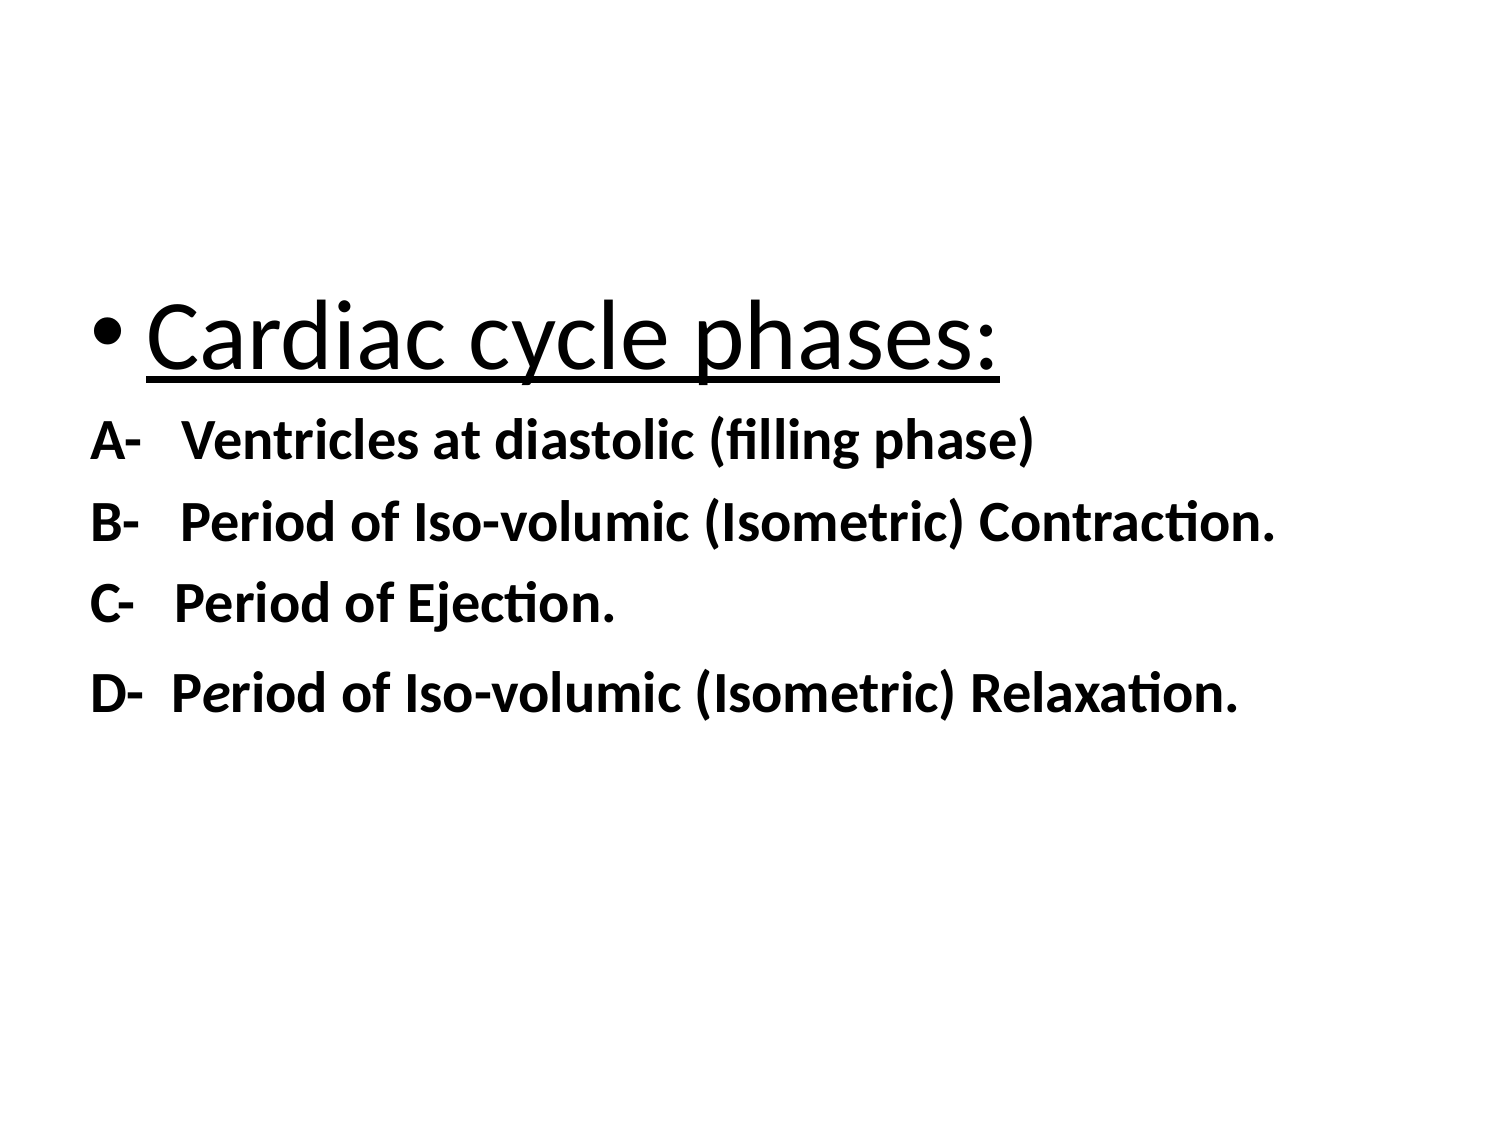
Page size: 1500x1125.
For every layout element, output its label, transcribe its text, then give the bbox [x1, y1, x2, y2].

list Cardiac cycle phases: A- Ventricles at diastolic (filling phase) B- Period of Iso-volumic (Isometric) Contraction. C- Period of Ejection. D- Period of Iso-volumic (Isometric) Relaxation. [75, 262, 1425, 1005]
